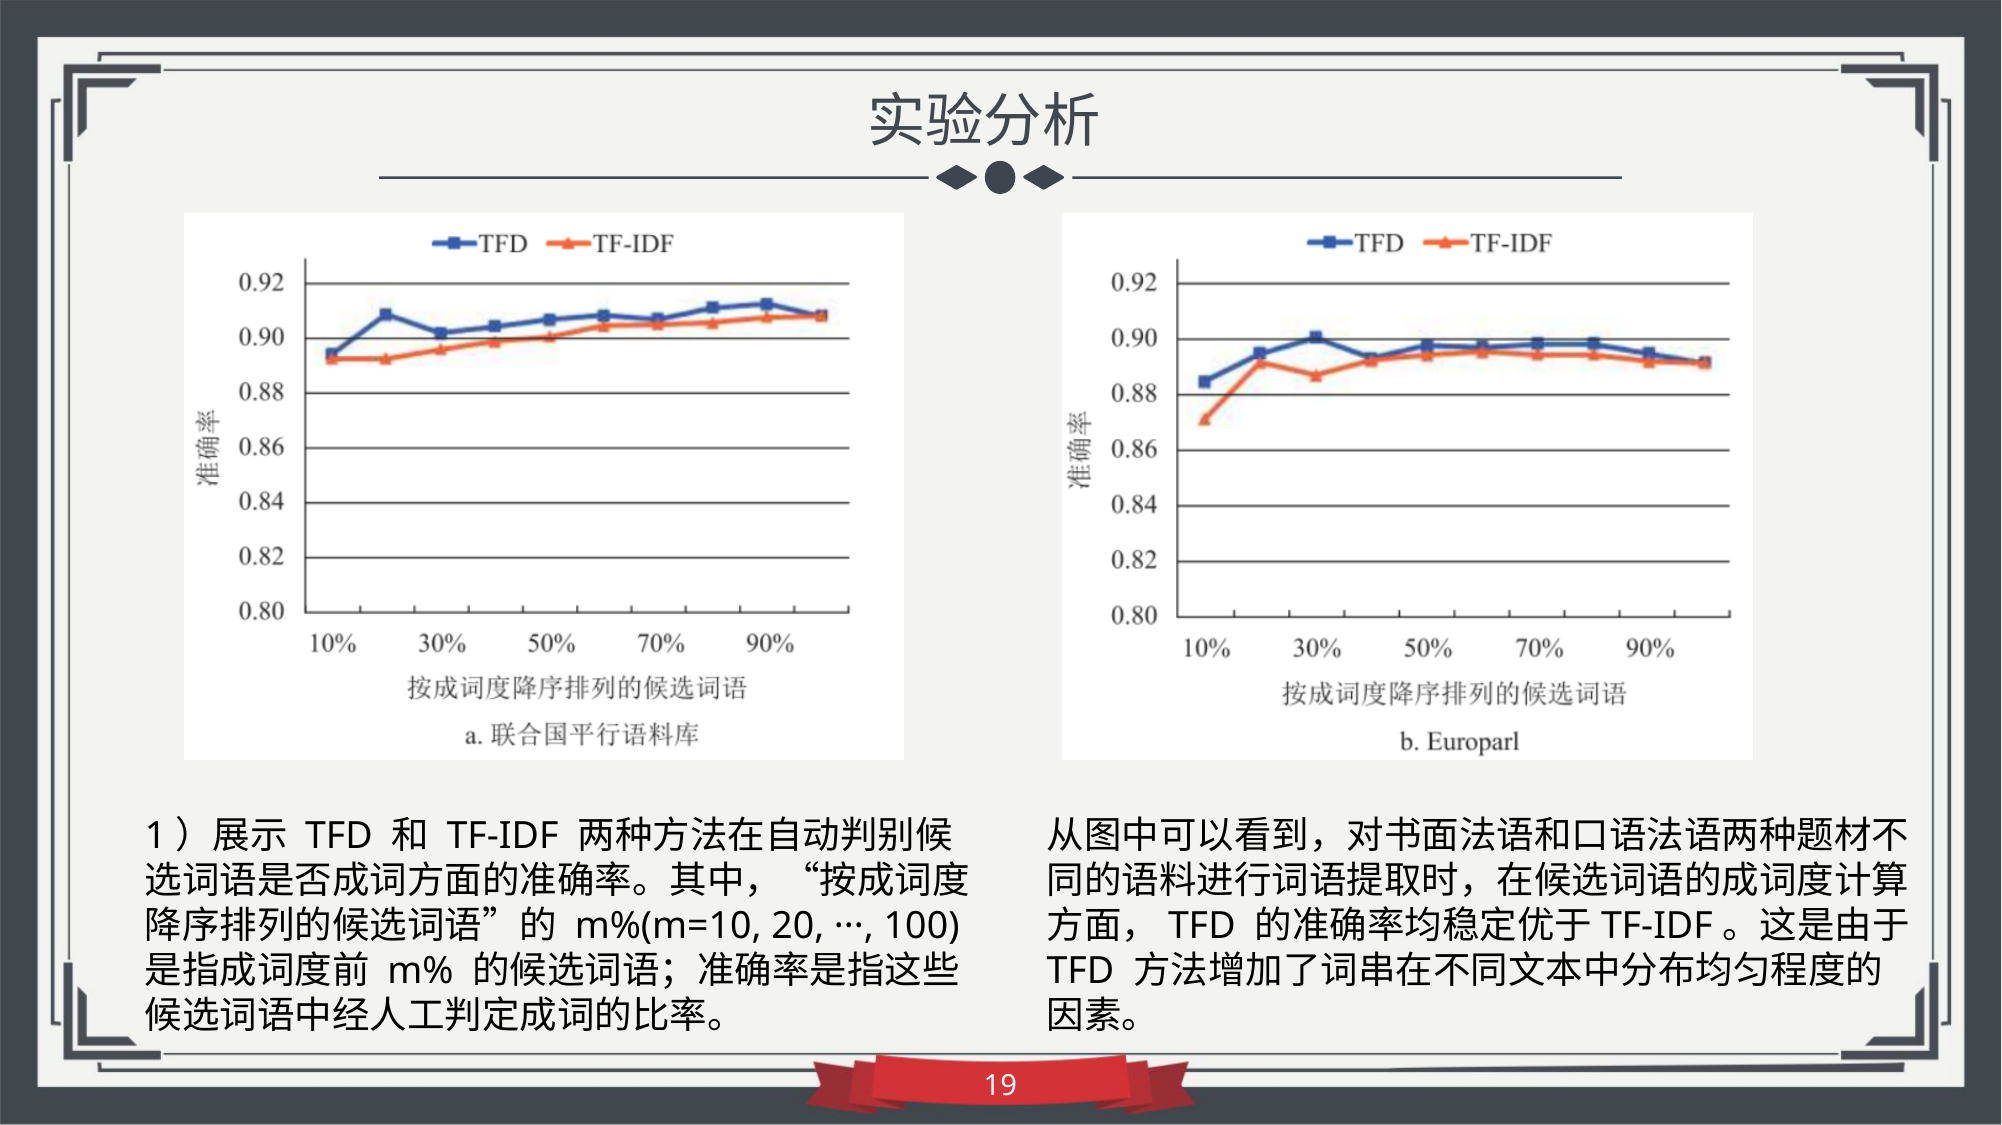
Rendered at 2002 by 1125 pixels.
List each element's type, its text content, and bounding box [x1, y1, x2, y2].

text_box 从图中可以看到，对书面法语和口语法语两种题材不同的语料进行词语提取时，在候选词语的成词度计算方面，TFD 的准确率均稳定优于TF-IDF。这是由于 TFD 方法增加了词串在不同文本中分布均匀程度的因素。 [1031, 803, 1928, 1044]
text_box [378, 160, 1623, 195]
text_box 1）展示 TFD 和 TF-IDF 两种方法在自动判别候选词语是否成词方面的准确率。其中，“按成词度降序排列的候选词语”的 m%(m=10, 20, ···, 100)是指成词度前 m% 的候选词语；准确率是指这些候选词语中经人工判定成词的比率。 [130, 804, 993, 1044]
text_box 实验分析 [636, 83, 1332, 154]
picture [0, 0, 2002, 1125]
